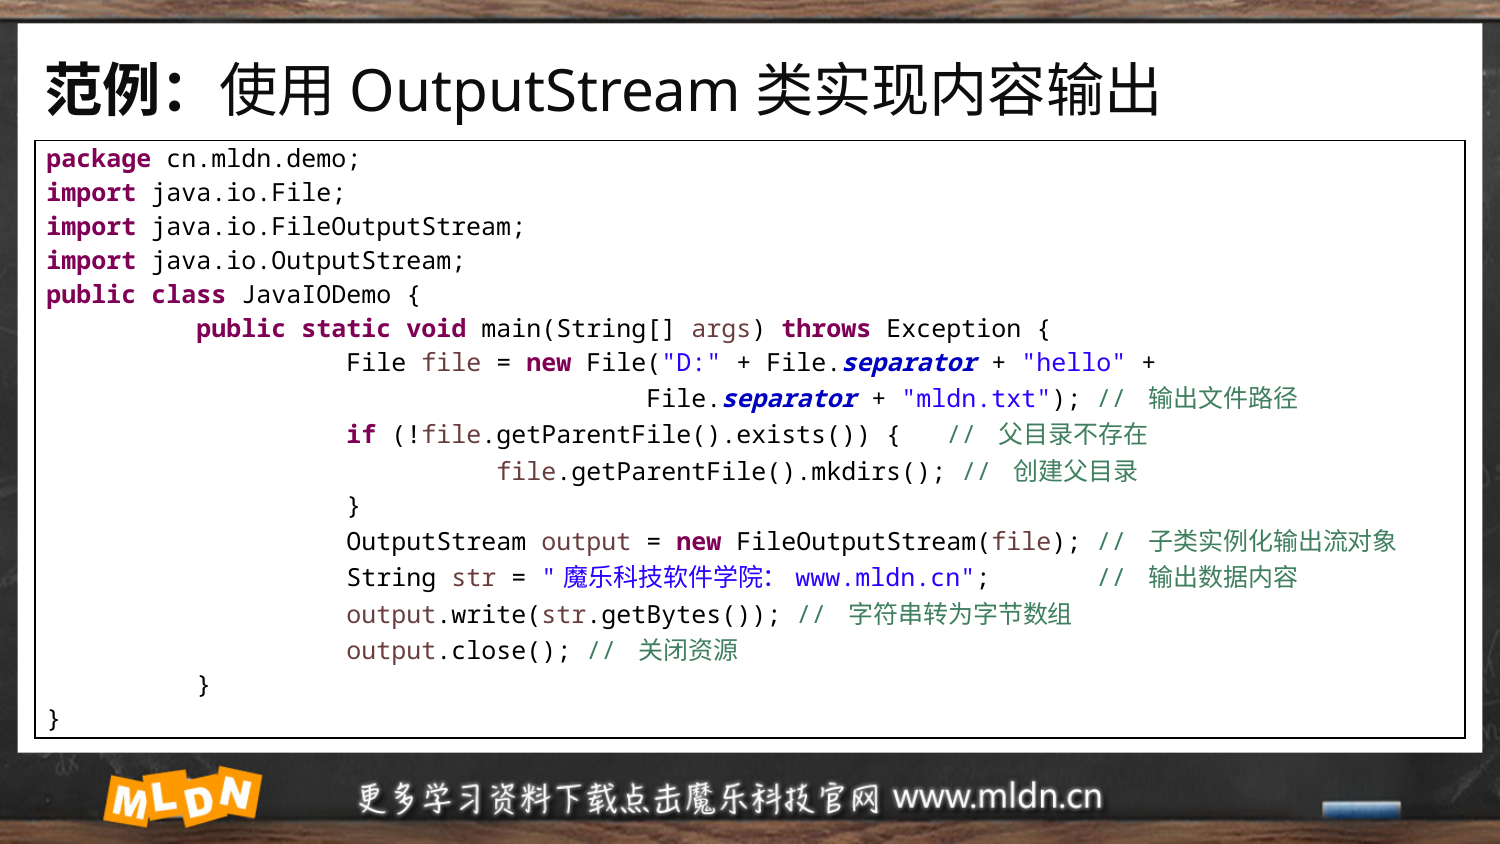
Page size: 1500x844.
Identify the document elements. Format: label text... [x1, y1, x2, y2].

picture [0, 0, 1500, 844]
title 范例：使用OutputStream类实现内容输出 [29, 34, 1471, 141]
table_header package cn.mldn.demo; import java.io.File; import java.io.FileOutputStream; import java.io.OutputStream; public class JavaIODemo { public static void main(String[] args) throws Exception { File file = new File("D:" + File.separator + "hello" + File.separator + "mldn.txt"); // 输出文件路径 if (!file.getParentFile().exists()) { // 父目录不存在 file.getParentFile().mkdirs(); // 创建父目录 } OutputStream output = new FileOutputStream(file); // 子类实例化输出流对象 String str = "魔乐科技软件学院：www.mldn.cn"; // 输出数据内容 output.write(str.getBytes()); // 字符串转为字节数组 output.close(); // 关闭资源 } } [36, 141, 1464, 737]
